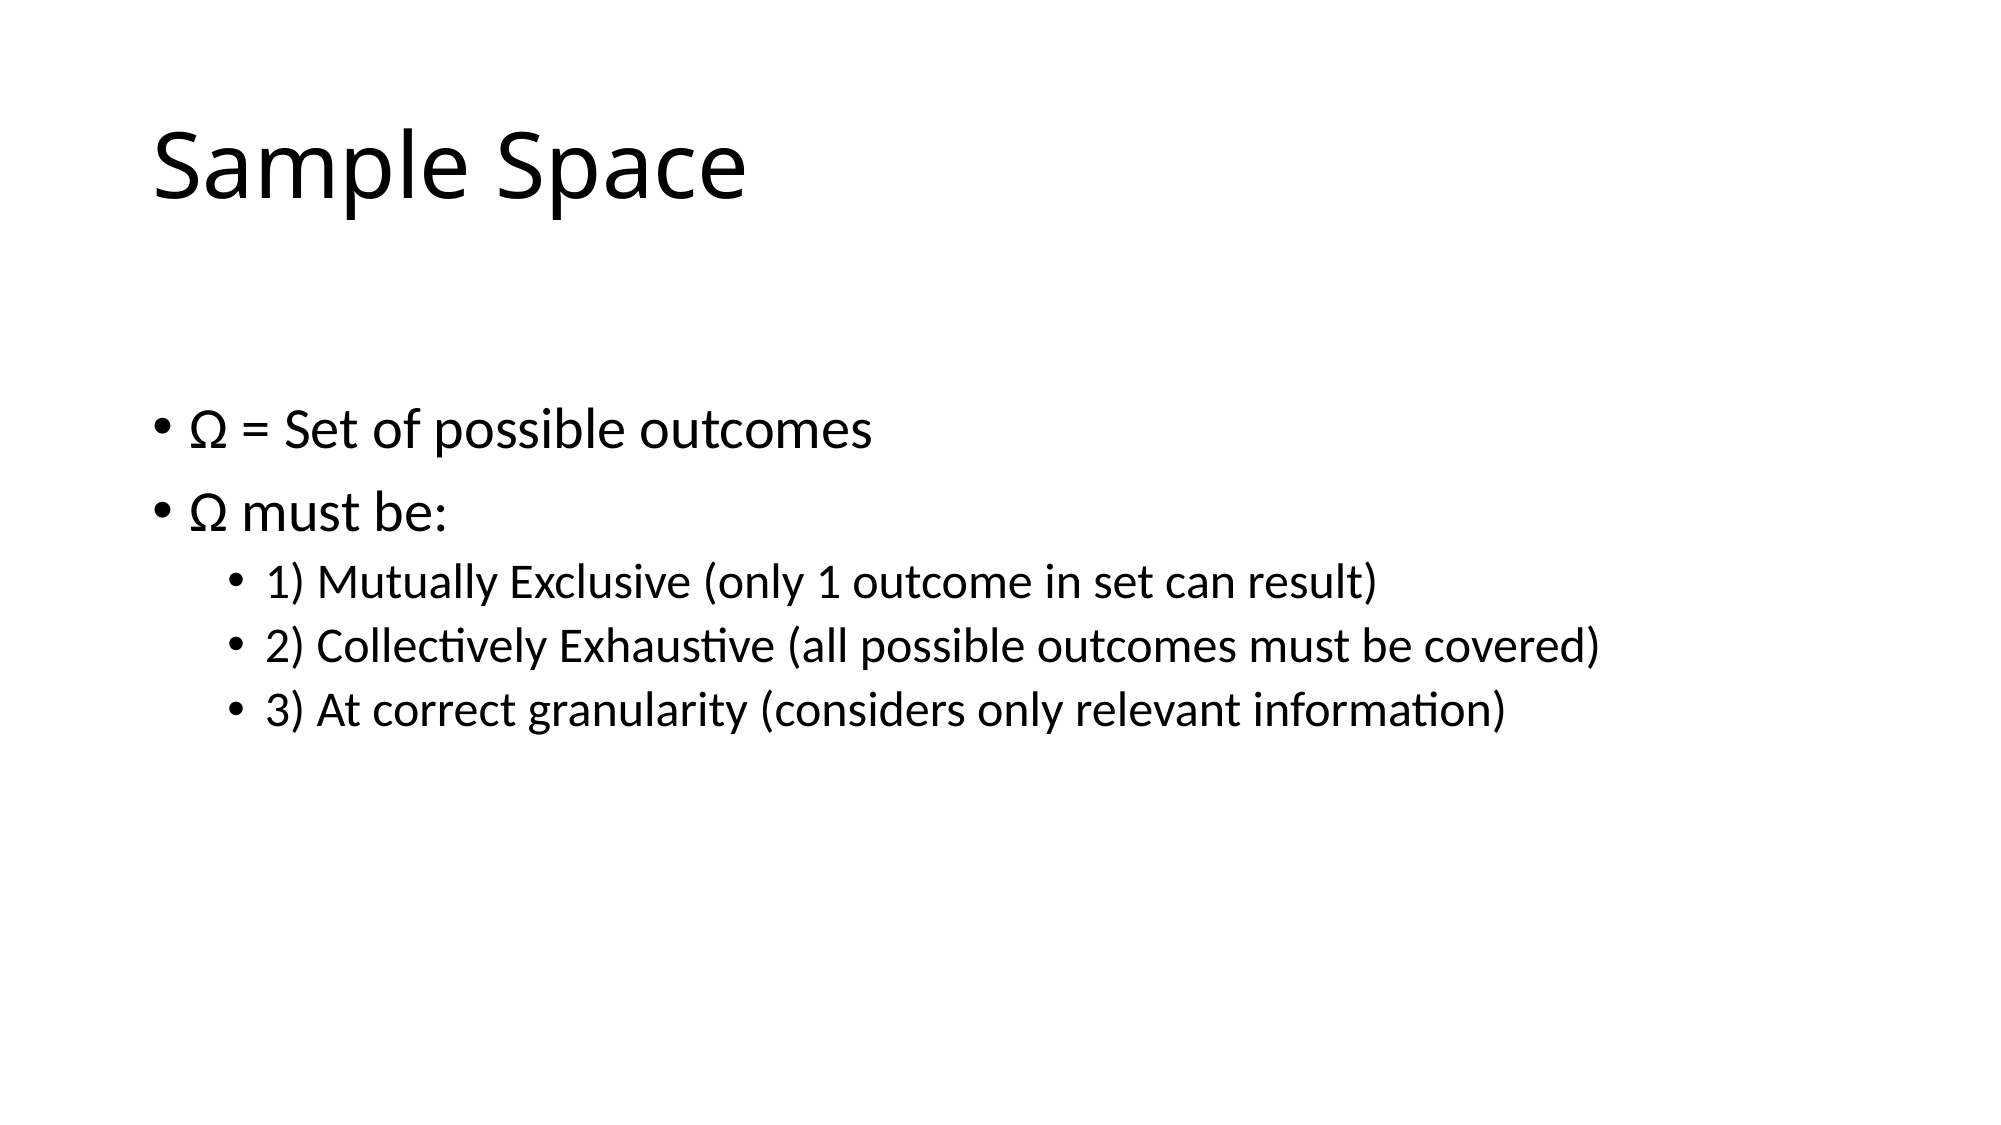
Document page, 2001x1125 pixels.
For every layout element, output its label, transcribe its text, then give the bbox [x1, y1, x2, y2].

list Ω = Set of possible outcomes Ω must be: 1) Mutually Exclusive (only 1 outcome in set can result) 2) Collectively Exhaustive (all possible outcomes must be covered) 3) At correct granularity (considers only relevant information) [137, 299, 1863, 1014]
title Sample Space [137, 59, 1863, 278]
